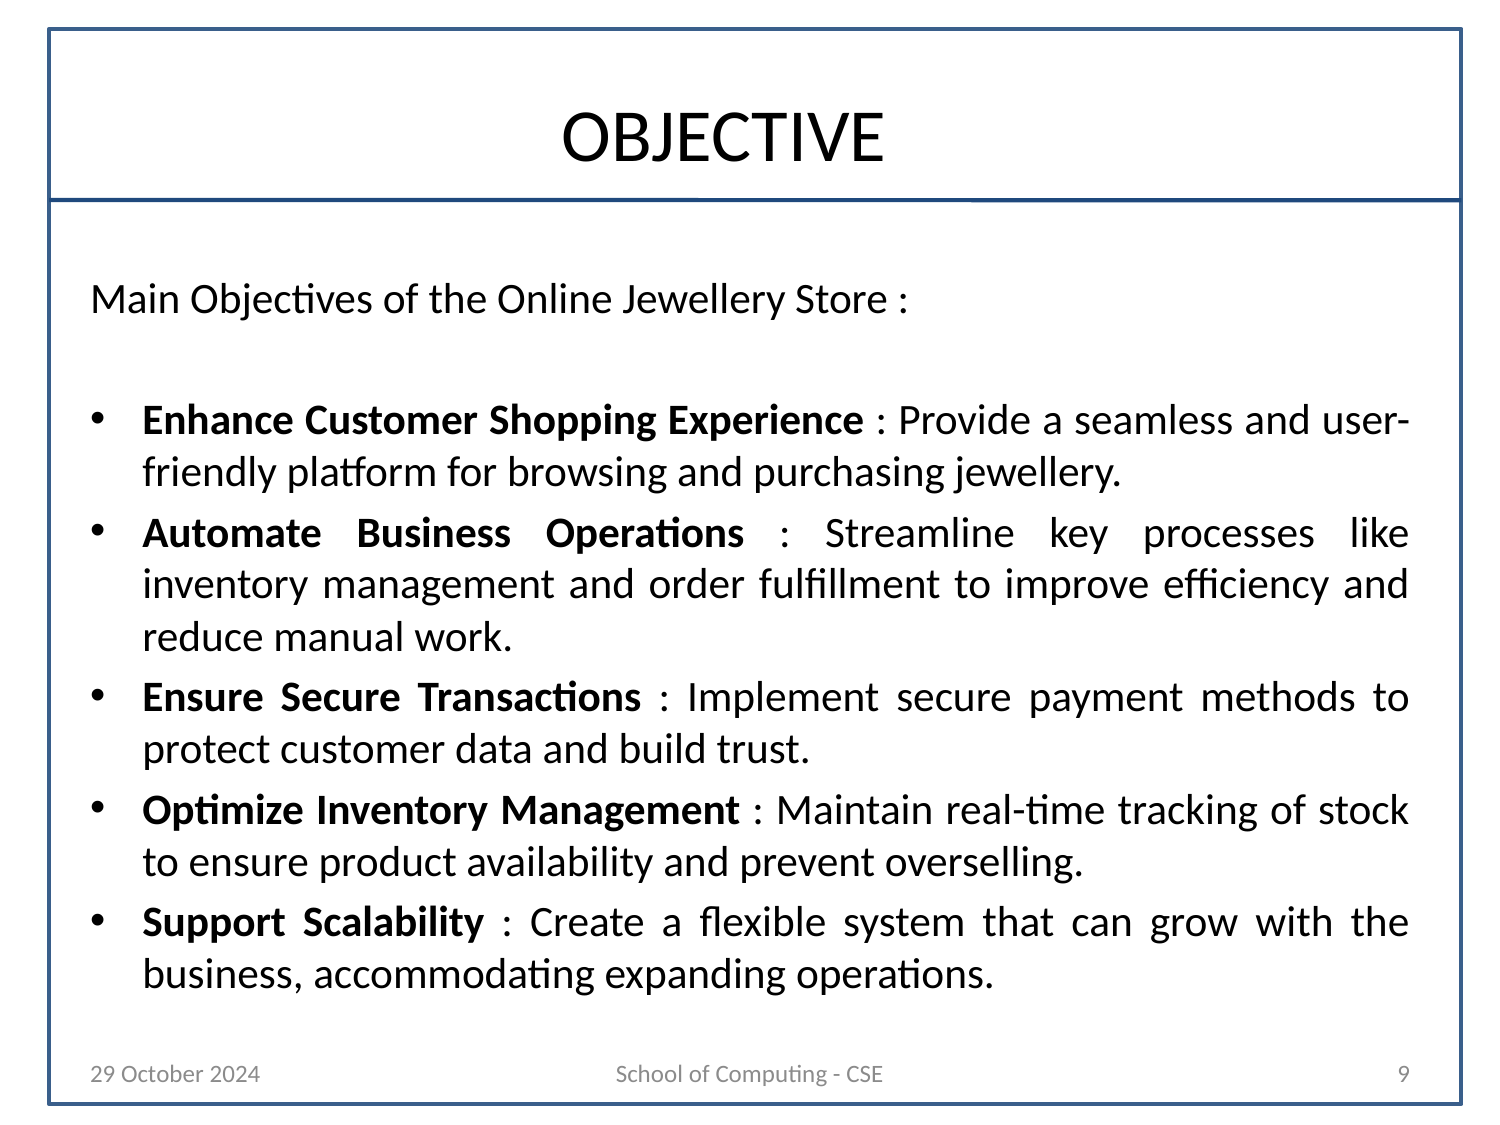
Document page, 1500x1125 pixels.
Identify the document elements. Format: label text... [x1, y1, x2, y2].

list Main Objectives of the Online Jewellery Store : Enhance Customer Shopping Experience : Provide a seamless and user-friendly platform for browsing and purchasing jewellery. Automate Business Operations : Streamline key processes like inventory management and order fulfillment to improve efficiency and reduce manual work. Ensure Secure Transactions : Implement secure payment methods to protect customer data and build trust. Optimize Inventory Management : Maintain real-time tracking of stock to ensure product availability and prevent overselling. Support Scalability : Create a flexible system that can grow with the business, accommodating expanding operations. [75, 262, 1425, 1005]
title OBJECTIVE [49, 37, 1399, 225]
footer School of Computing - CSE [512, 1042, 988, 1103]
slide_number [75, 1042, 425, 1103]
slide_number 9 [1074, 1042, 1425, 1103]
